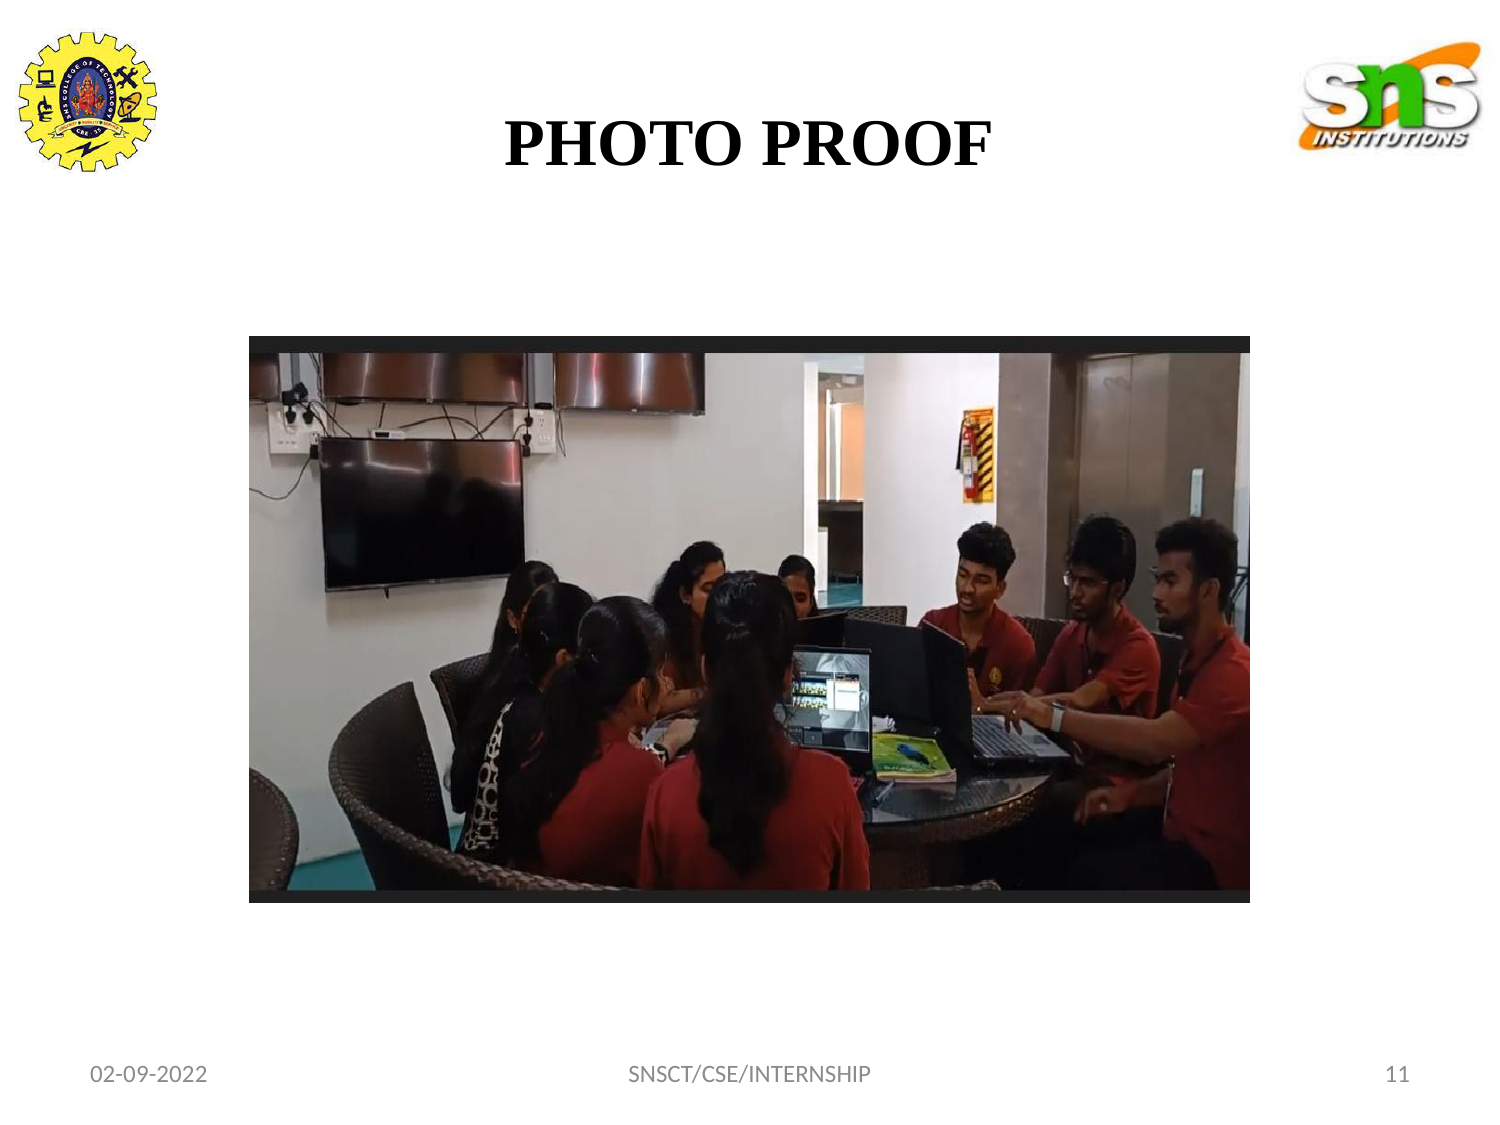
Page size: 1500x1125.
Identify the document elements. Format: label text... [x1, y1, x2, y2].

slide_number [75, 1042, 425, 1103]
picture [1290, 5, 1499, 205]
picture [249, 336, 1251, 904]
footer SNSCT/CSE/INTERNSHIP [512, 1042, 988, 1103]
picture [14, 28, 160, 175]
slide_number 11 [1074, 1042, 1425, 1103]
title PHOTO PROOF [75, 45, 1425, 233]
